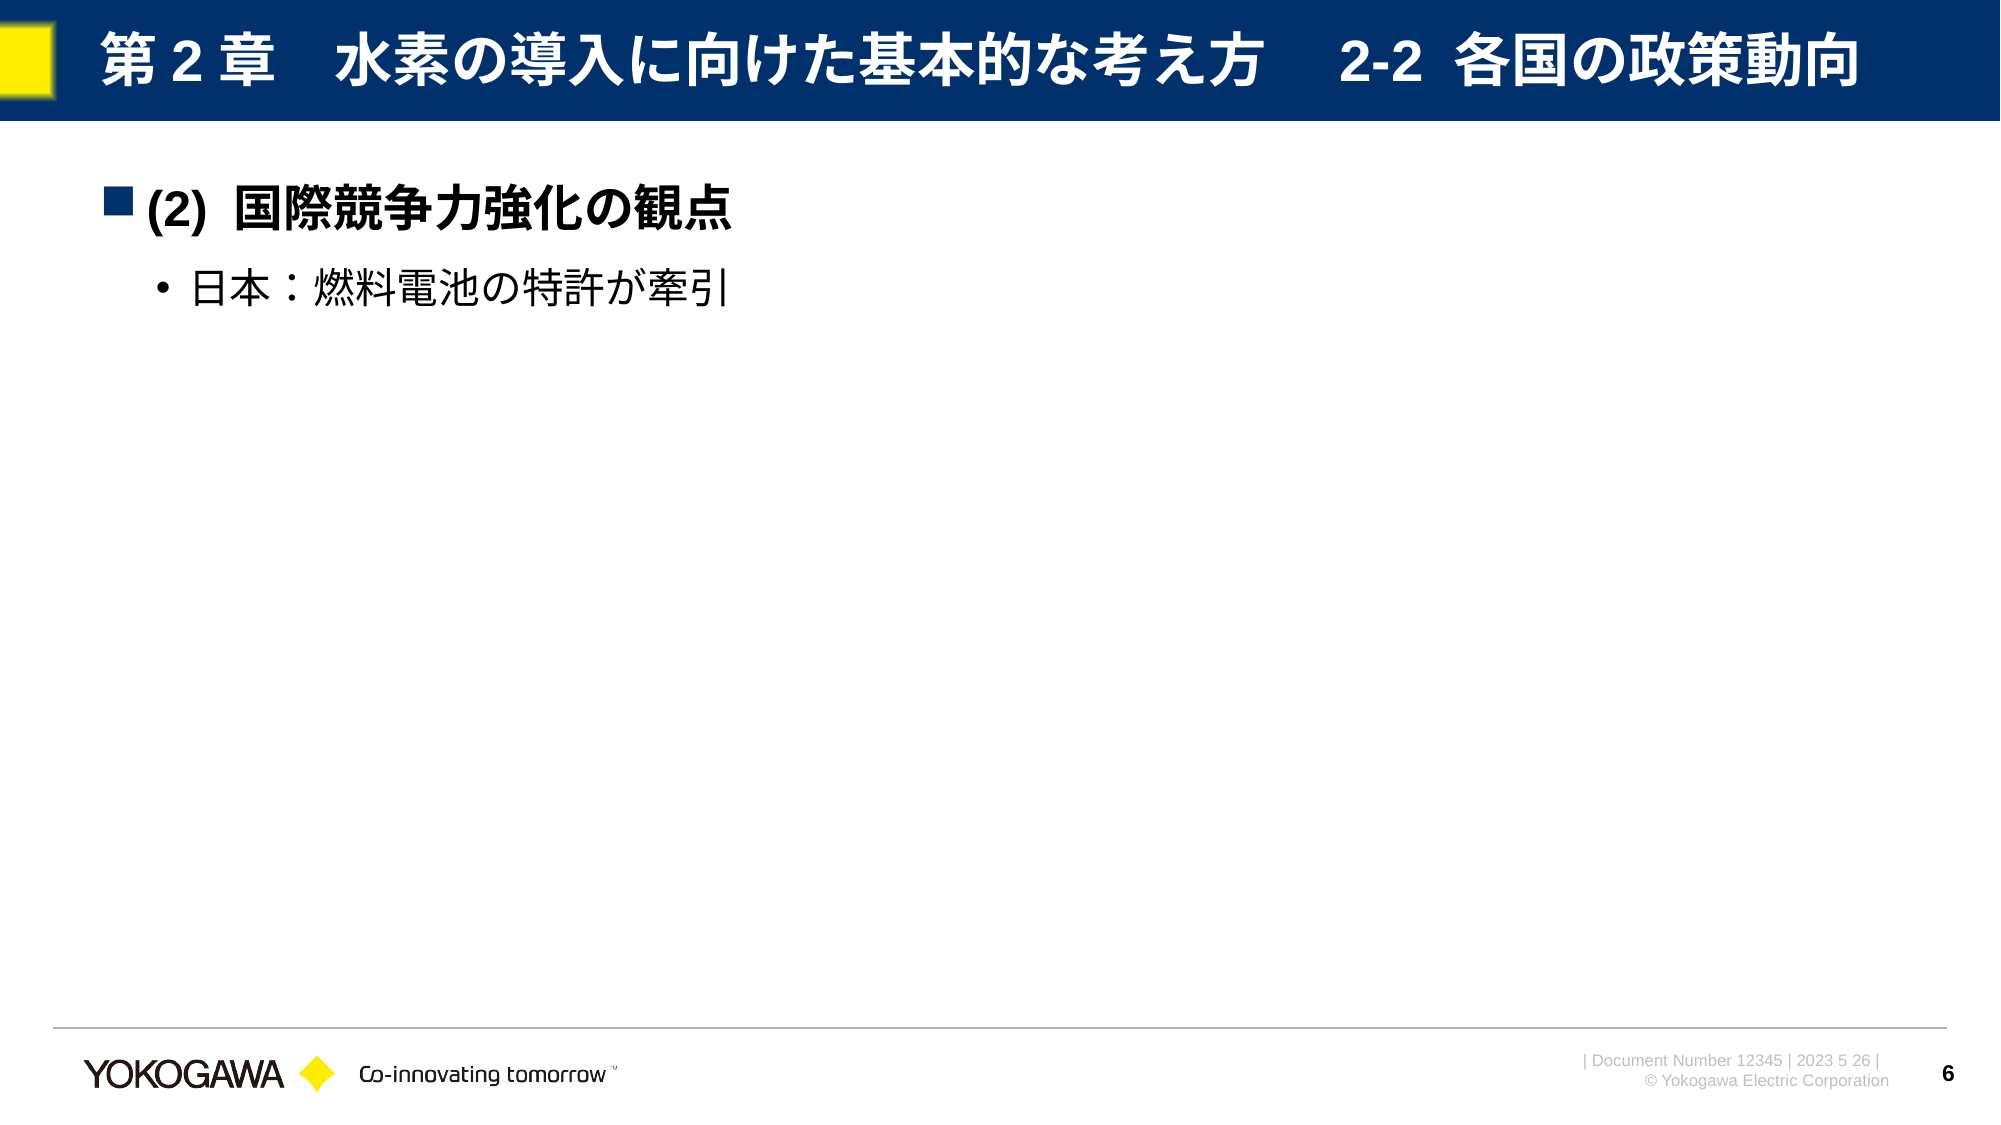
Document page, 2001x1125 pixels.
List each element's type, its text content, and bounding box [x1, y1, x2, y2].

title 第2章 水素の導入に向けた基本的な考え方 2-2 各国の政策動向 [84, 20, 1955, 106]
picture [0, 6, 69, 115]
slide_number 6 [1904, 1042, 1970, 1103]
picture [83, 1055, 617, 1093]
list (2) 国際競争力強化の観点 日本：燃料電池の特許が牽引 [84, 175, 1946, 257]
